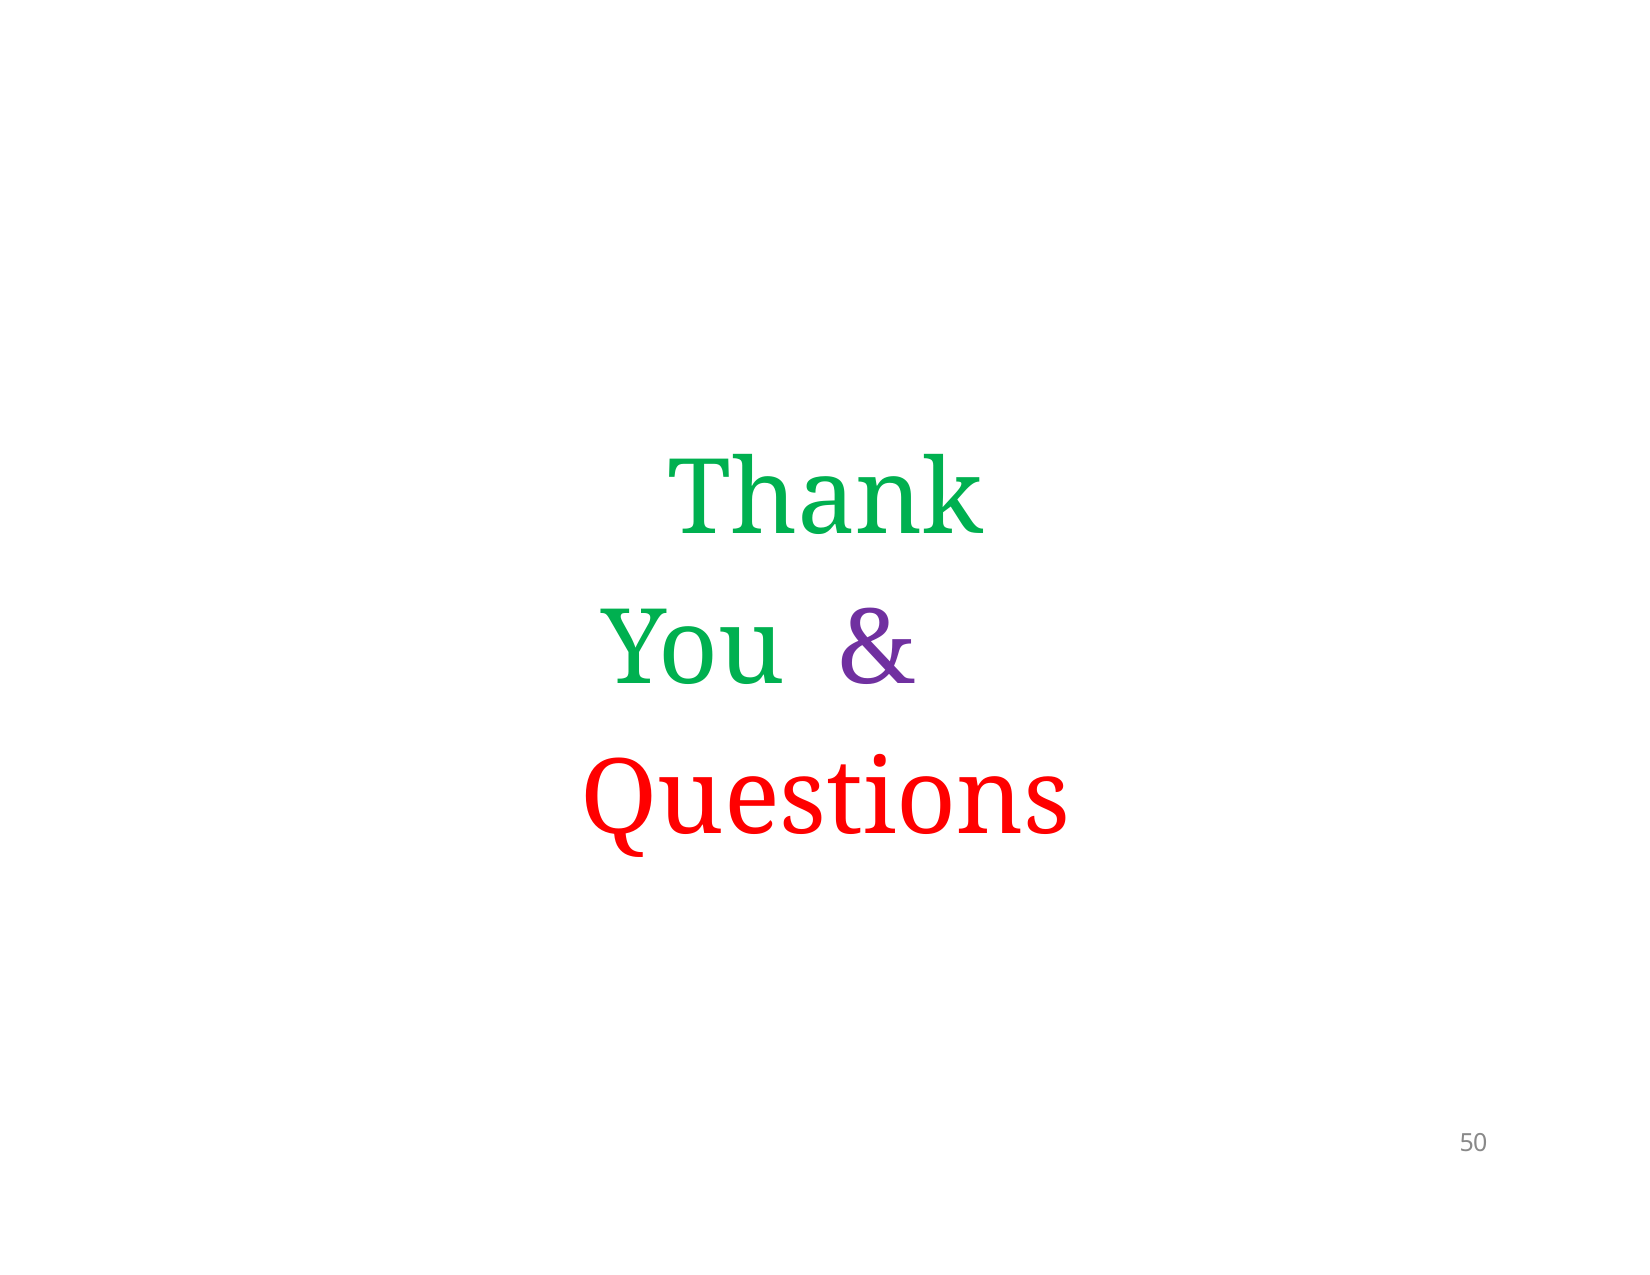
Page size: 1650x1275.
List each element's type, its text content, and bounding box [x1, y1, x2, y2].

title Thank You & Questions [573, 402, 1077, 855]
slide_number 50 [1453, 1135, 1492, 1275]
